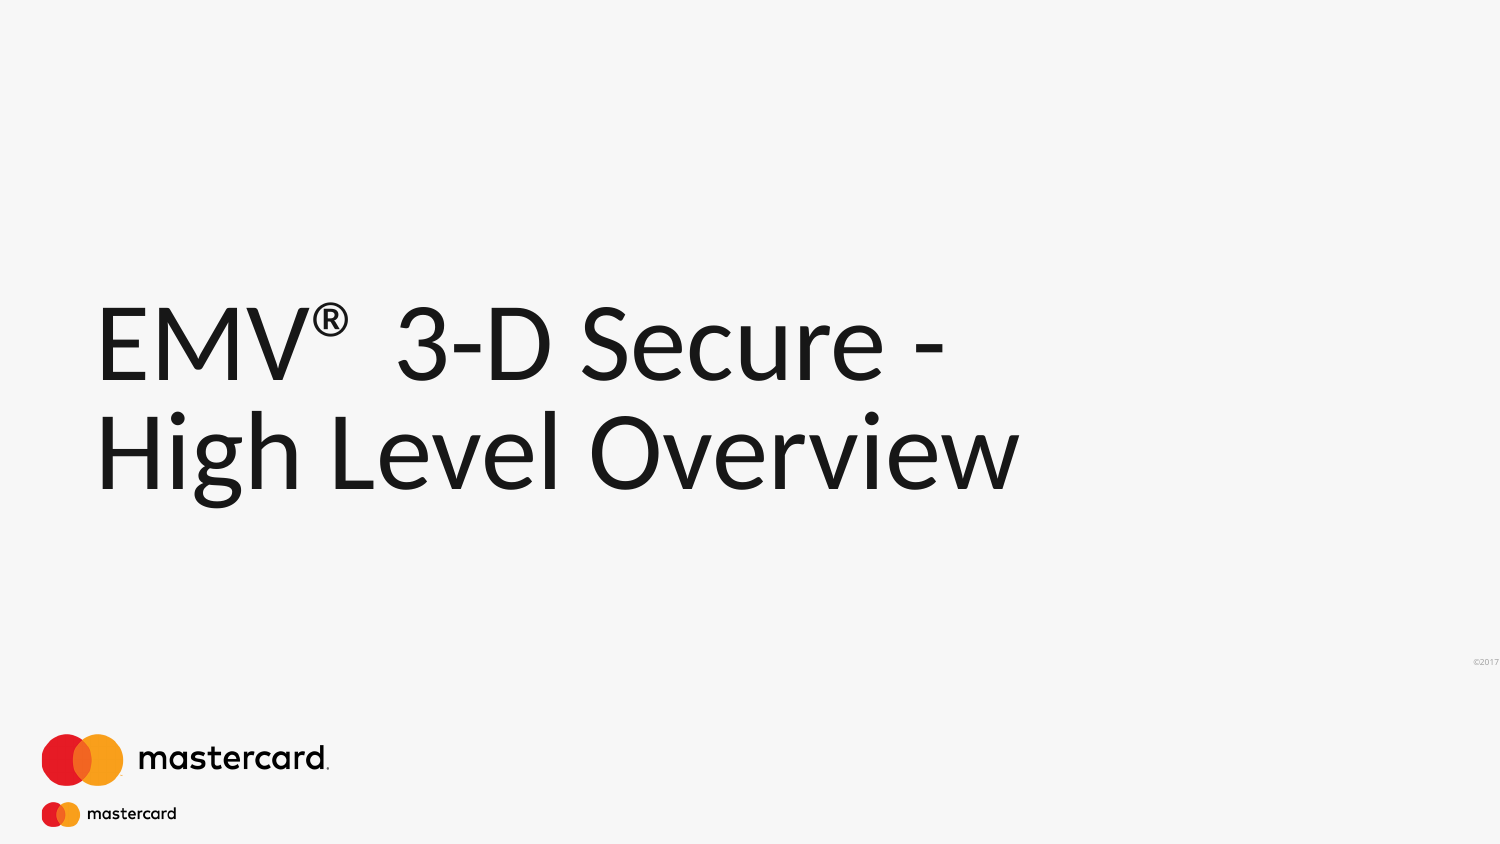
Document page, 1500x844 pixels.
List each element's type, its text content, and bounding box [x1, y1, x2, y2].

picture [41, 802, 178, 827]
picture [41, 734, 329, 786]
text_box EMV® 3-D Secure - High Level Overview [81, 282, 1323, 519]
